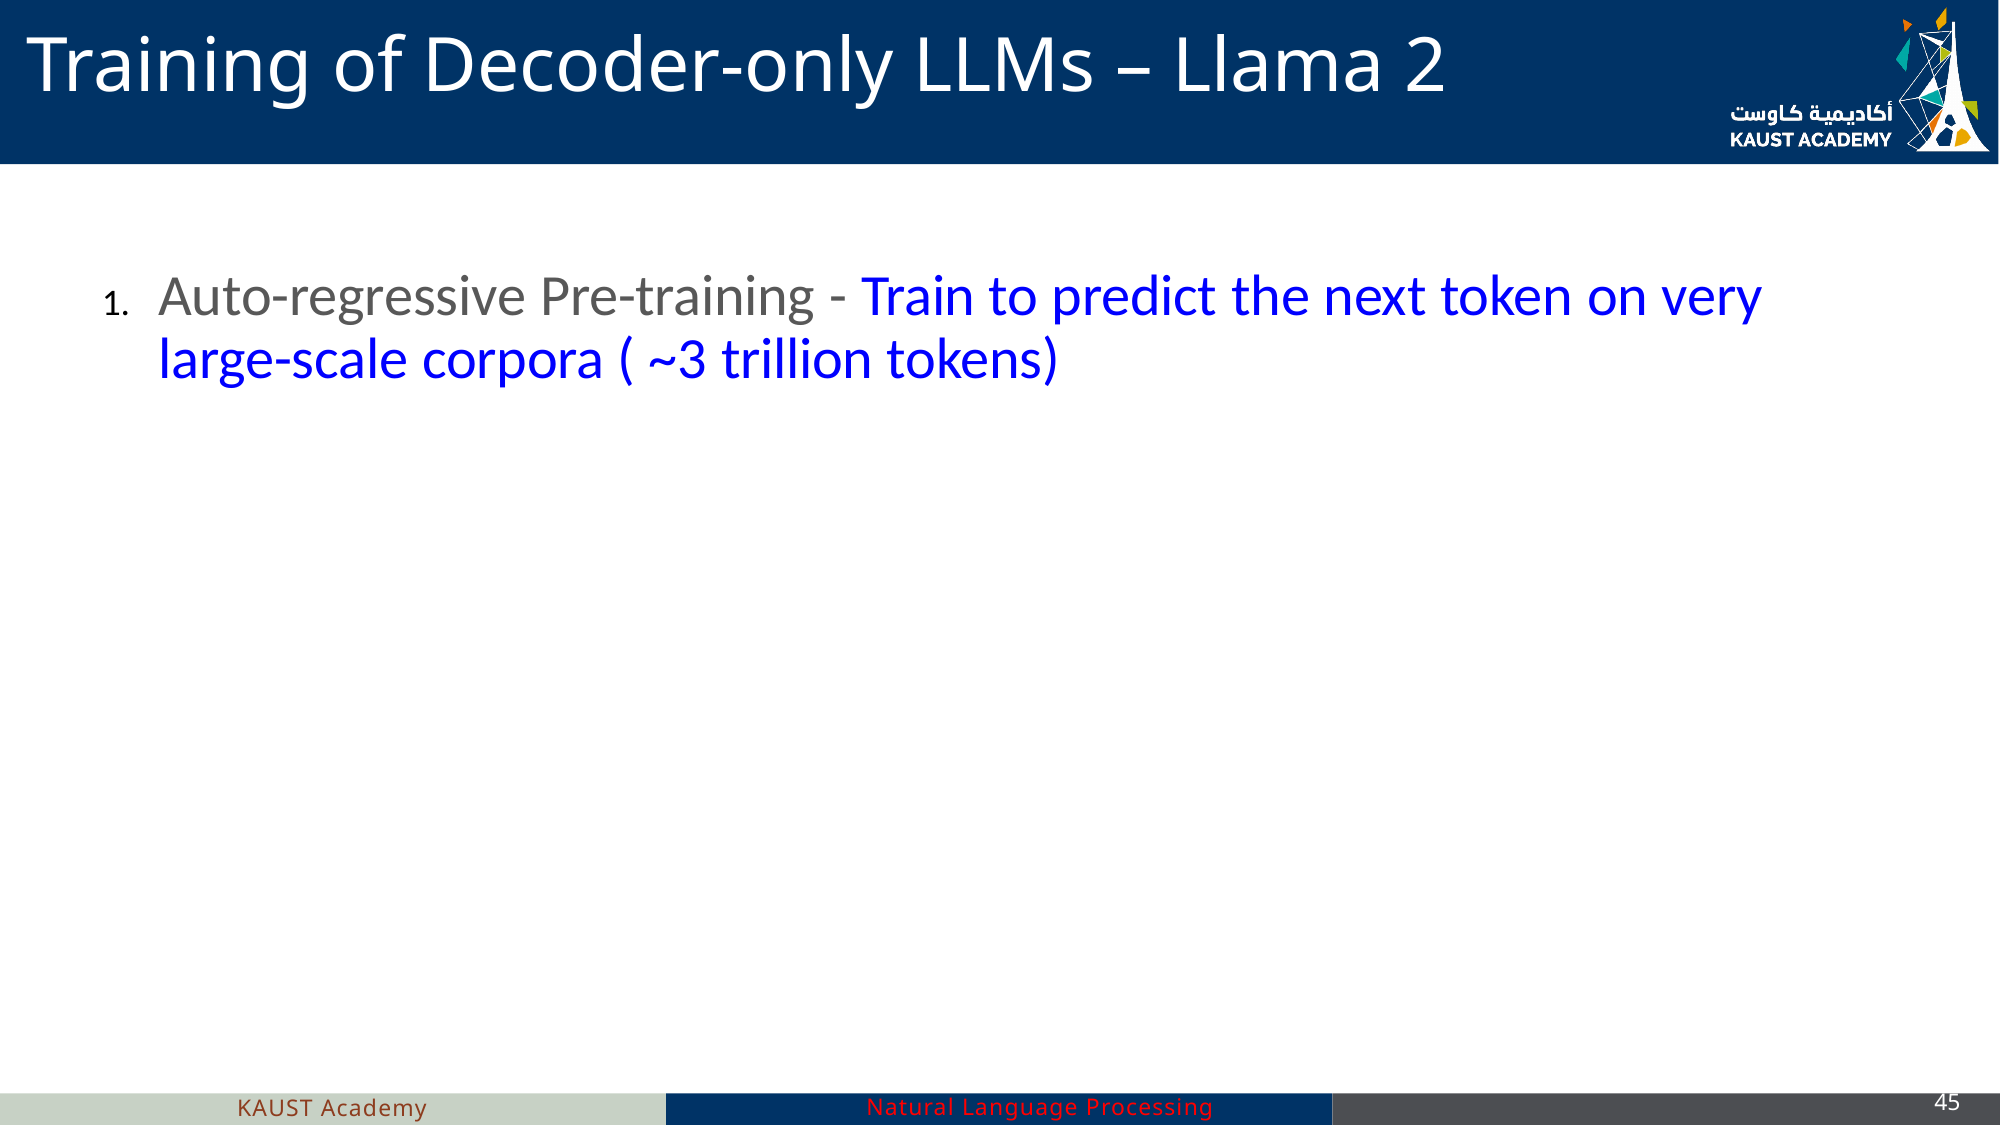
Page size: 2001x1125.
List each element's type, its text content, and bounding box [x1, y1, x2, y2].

text_box 1. Auto-regressive Pre-training - Train to predict the next token on very large-scale corpora ( ~3 trillion tokens) [99, 254, 1787, 390]
title Training of Decoder-only LLMs – Llama 2 [26, 24, 1737, 215]
picture [1721, 0, 2000, 159]
